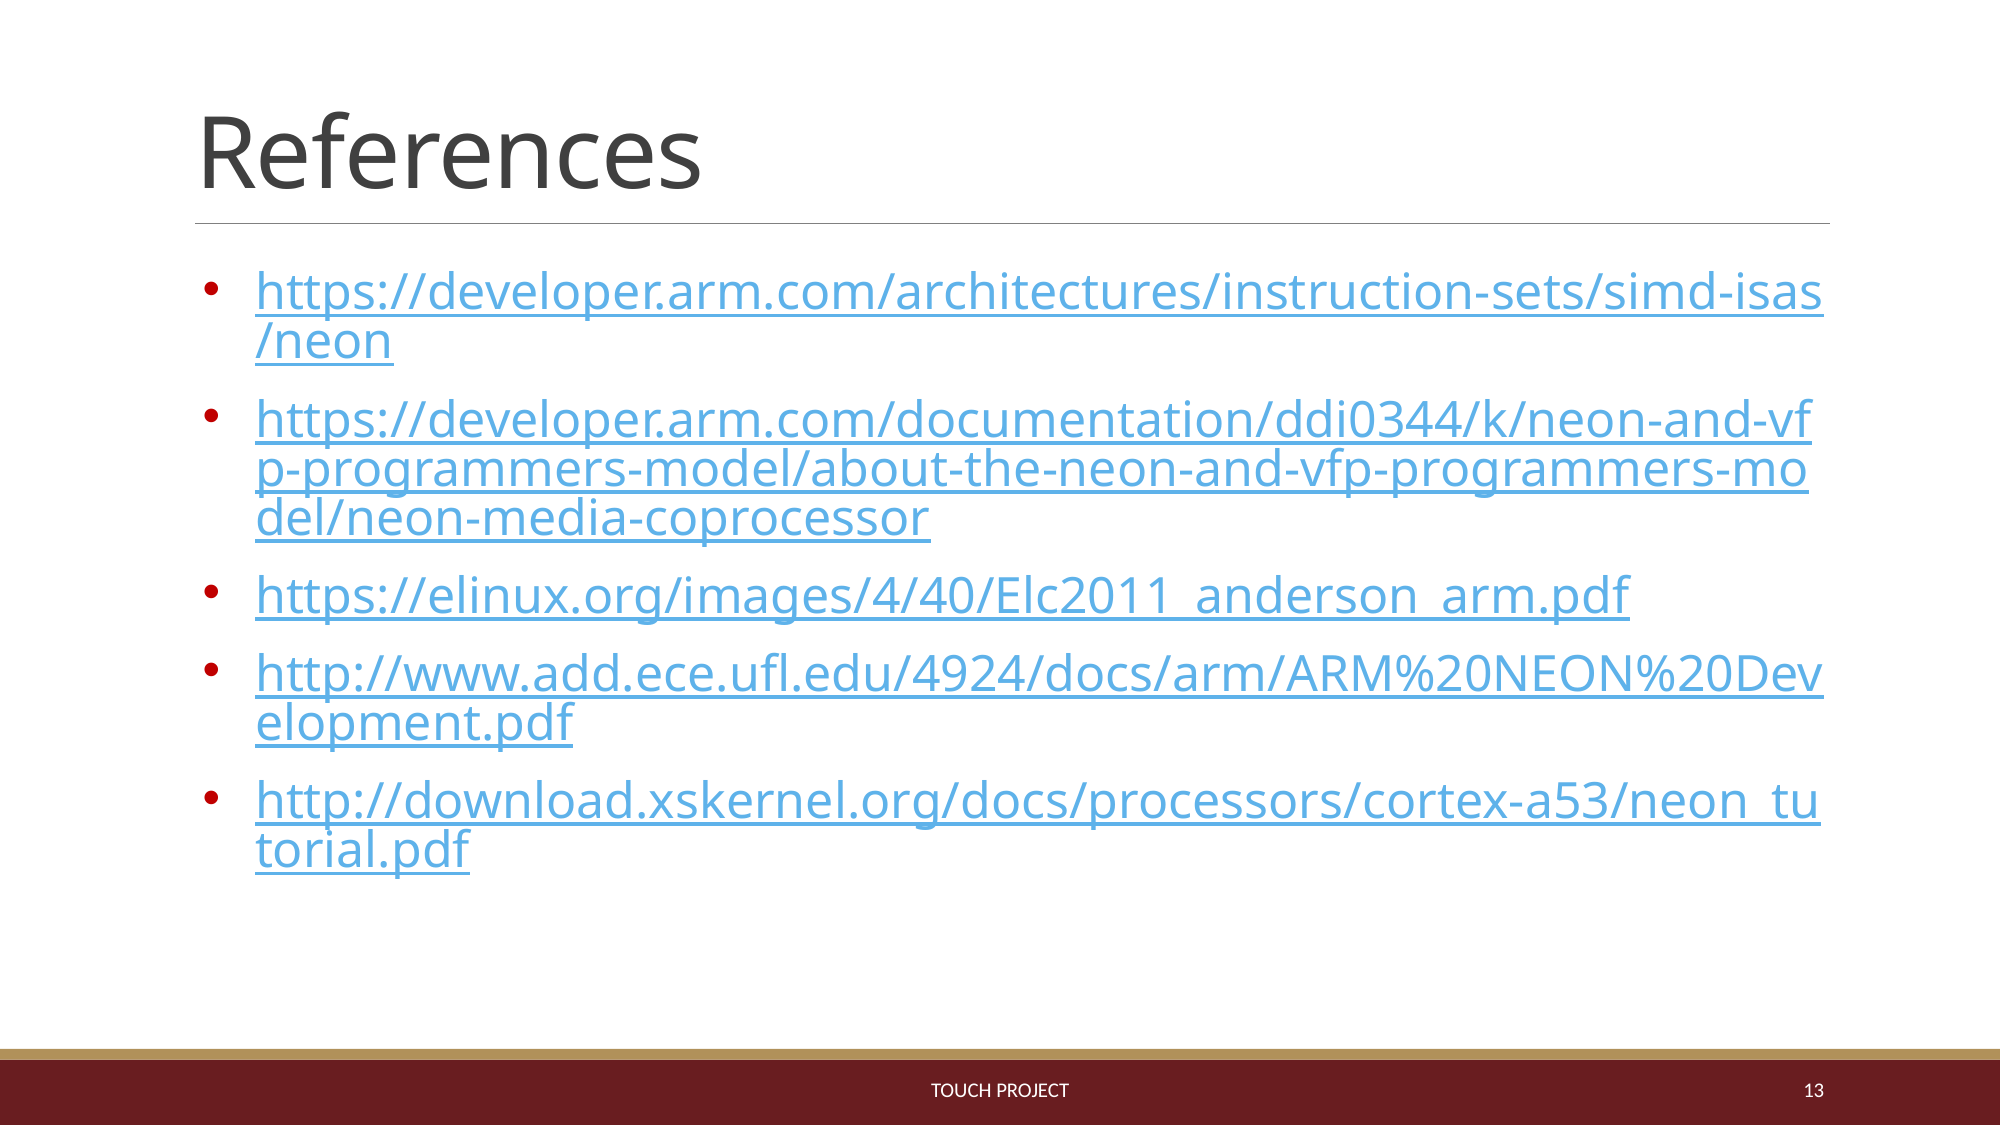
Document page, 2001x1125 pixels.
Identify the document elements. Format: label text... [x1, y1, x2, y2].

list https://developer.arm.com/architectures/instruction-sets/simd-isas/neon https://developer.arm.com/documentation/ddi0344/k/neon-and-vfp-programmers-model/about-the-neon-and-vfp-programmers-model/neon-media-coprocessor https://elinux.org/images/4/40/Elc2011_anderson_arm.pdf http://www.add.ece.ufl.edu/4924/docs/arm/ARM%20NEON%20Development.pdf http://download.xskernel.org/docs/processors/cortex-a53/neon_tutorial.pdf [180, 253, 1830, 963]
footer ToUCH Project [604, 1059, 1396, 1120]
title References [180, 47, 1830, 217]
slide_number 13 [1624, 1059, 1840, 1120]
